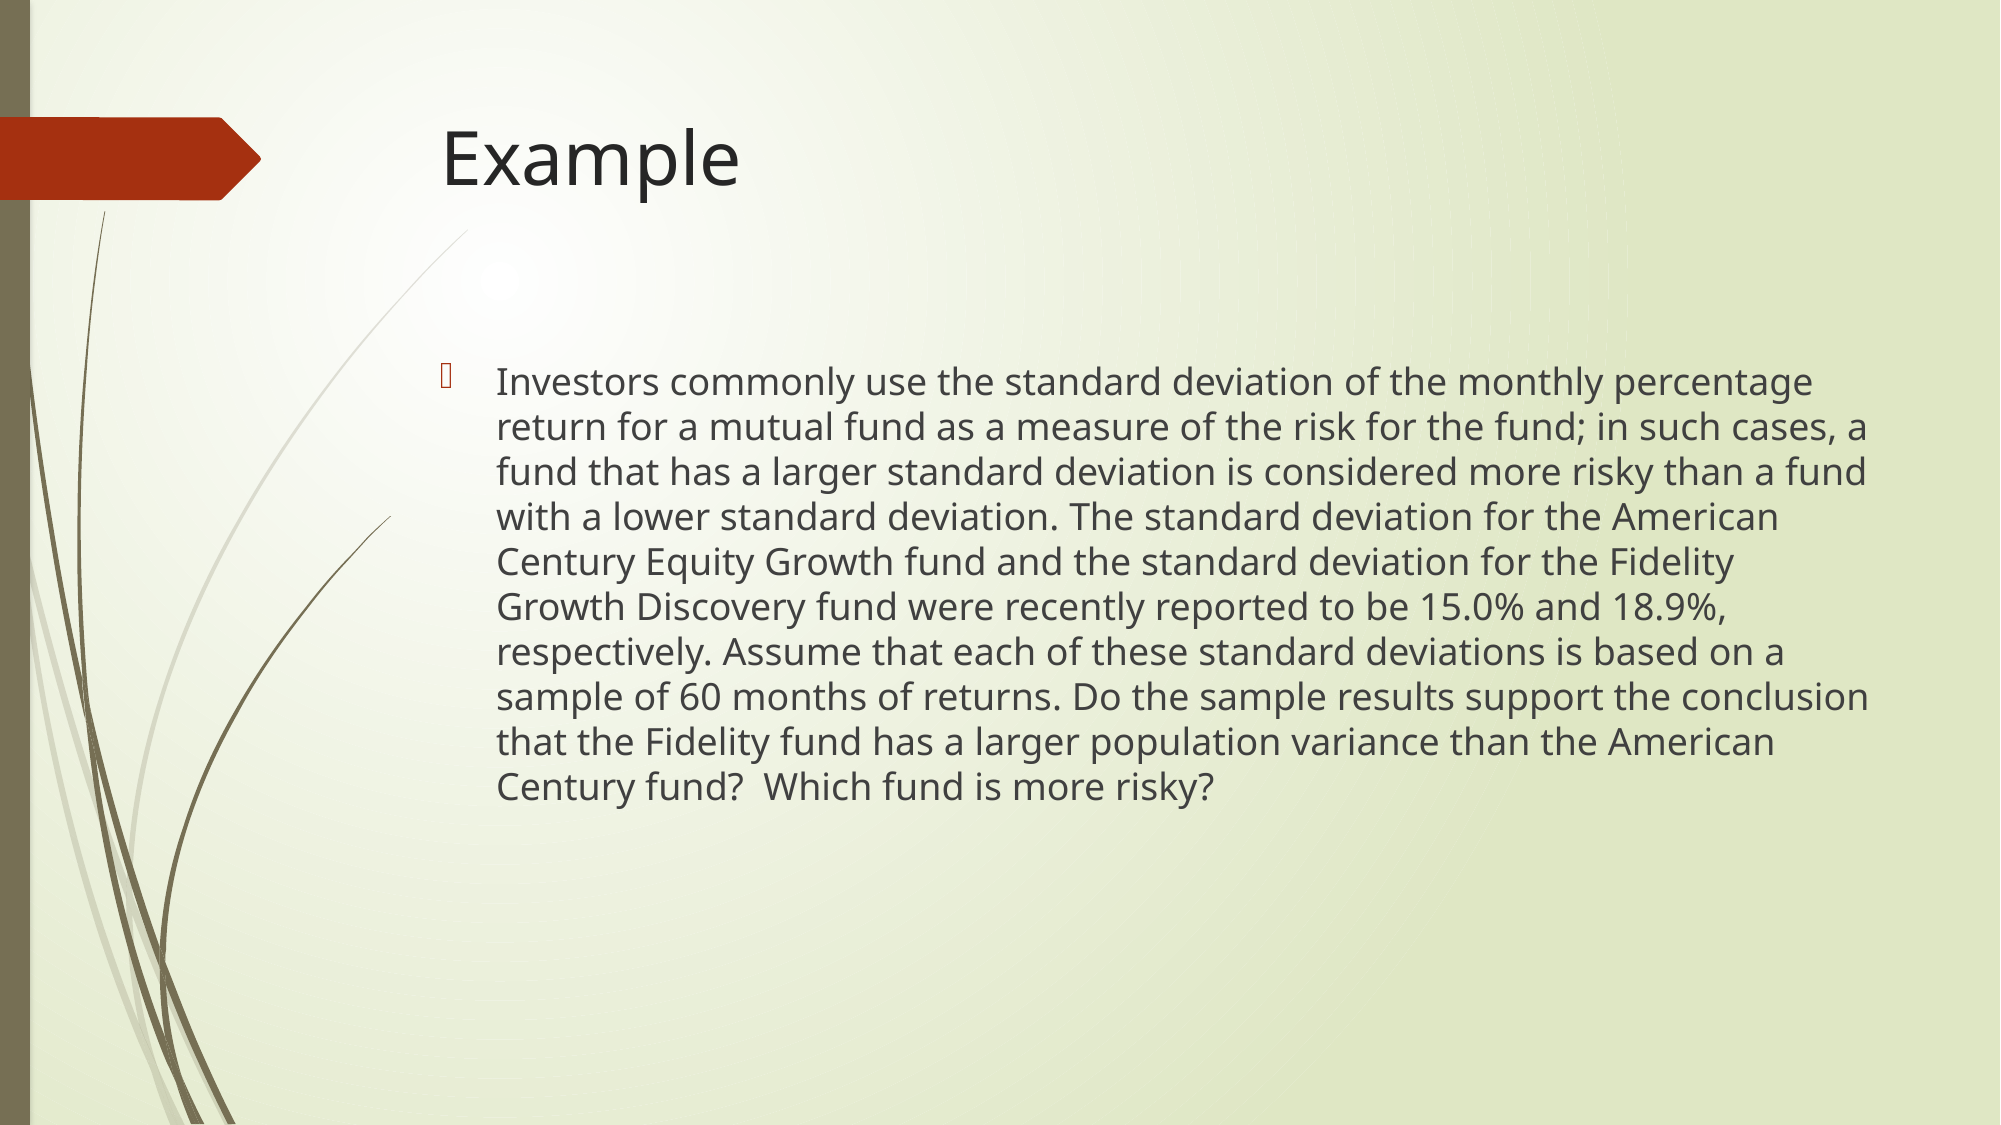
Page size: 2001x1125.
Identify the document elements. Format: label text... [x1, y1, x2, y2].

list Investors commonly use the standard deviation of the monthly percentage return for a mutual fund as a measure of the risk for the fund; in such cases, a fund that has a larger standard deviation is considered more risky than a fund with a lower standard deviation. The standard deviation for the American Century Equity Growth fund and the standard deviation for the Fidelity Growth Discovery fund were recently reported to be 15.0% and 18.9%, respectively. Assume that each of these standard deviations is based on a sample of 60 months of returns. Do the sample results support the conclusion that the Fidelity fund has a larger population variance than the American Century fund? Which fund is more risky? [424, 350, 1888, 970]
title Example [425, 102, 1888, 313]
